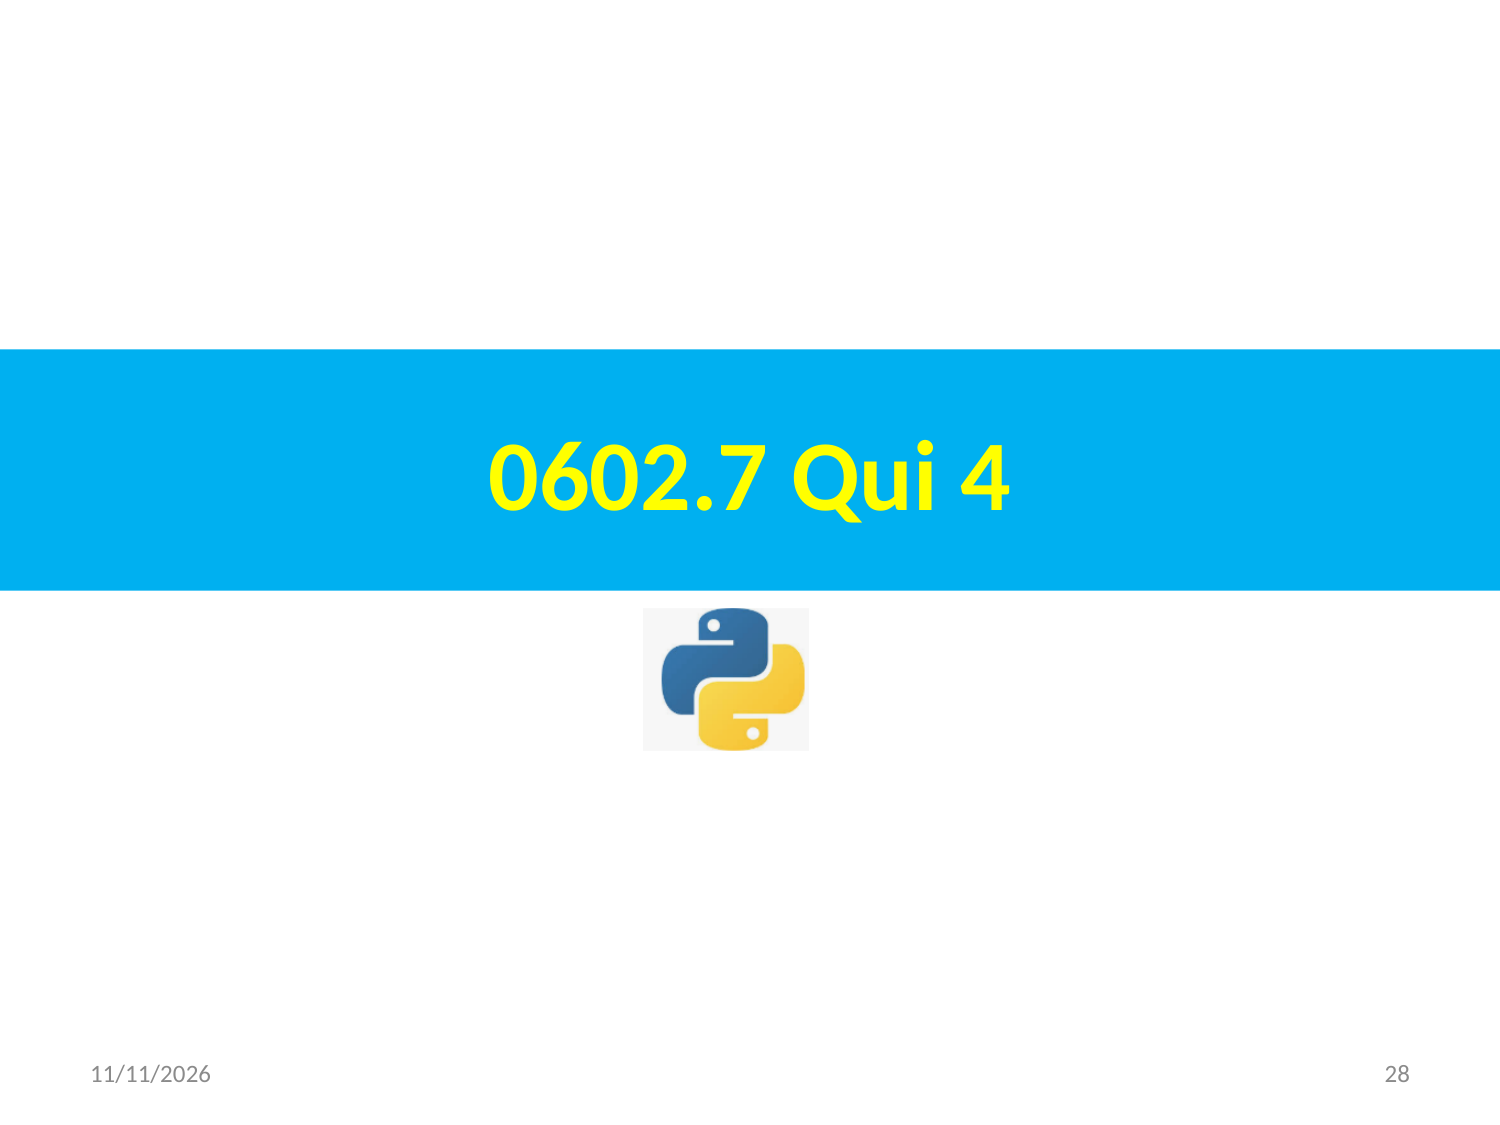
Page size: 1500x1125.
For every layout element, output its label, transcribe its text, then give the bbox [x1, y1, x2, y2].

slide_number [75, 1042, 425, 1103]
slide_number 28 [1074, 1042, 1425, 1103]
picture [643, 606, 809, 752]
title 0602.7 Qui 4 [0, 349, 1500, 591]
